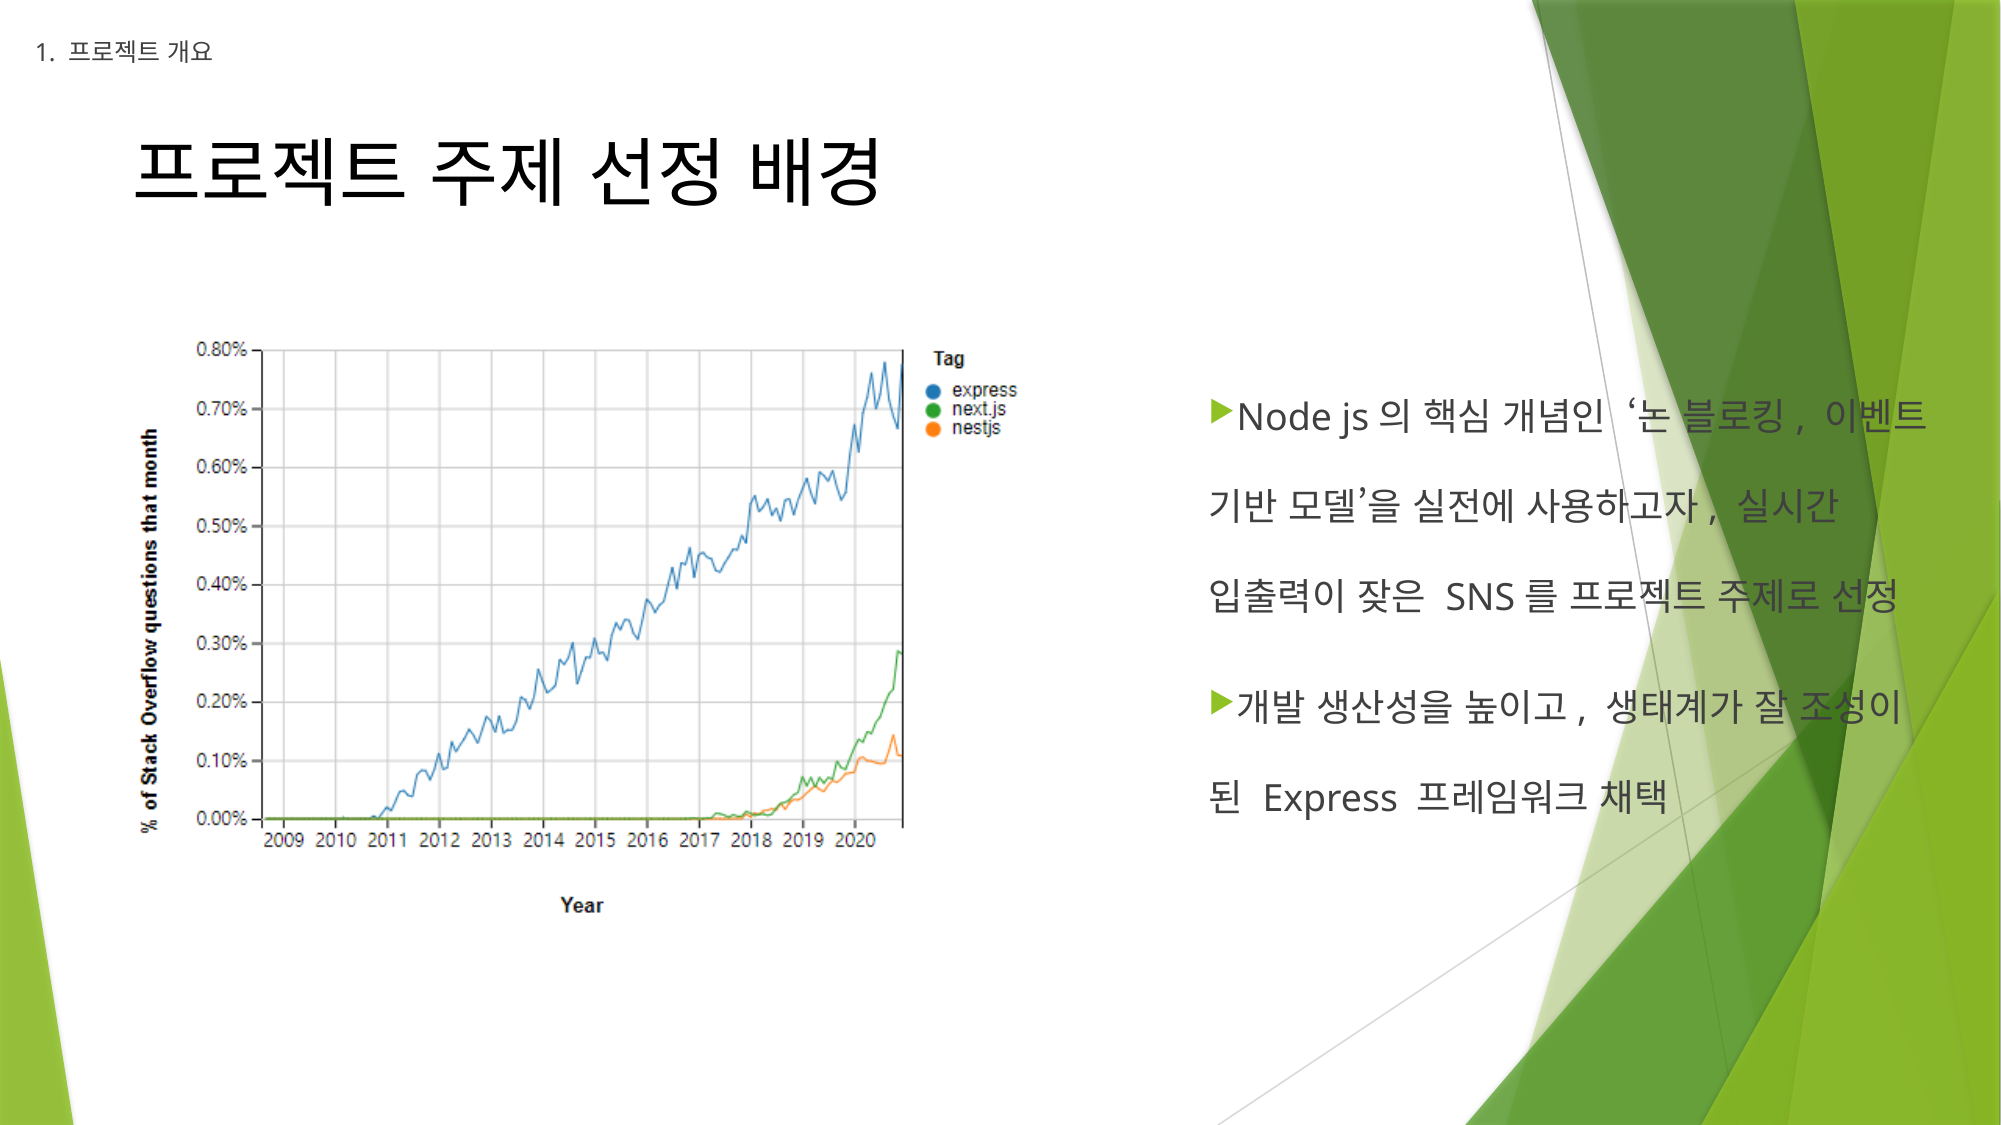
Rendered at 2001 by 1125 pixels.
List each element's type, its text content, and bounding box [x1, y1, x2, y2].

picture [123, 266, 1058, 967]
text_box 1. 프로젝트 개요 [20, 29, 228, 75]
list Node js의 핵심 개념인 ‘논 블로킹, 이벤트 기반 모델’을 실전에 사용하고자, 실시간 입출력이 잦은 SNS를 프로젝트 주제로 선정 개발 생산성을 높이고, 생태계가 잘 조성이 된 Express 프레임워크 채택 [1193, 340, 1958, 865]
text_box 프로젝트 주제 선정 배경 [118, 118, 982, 223]
